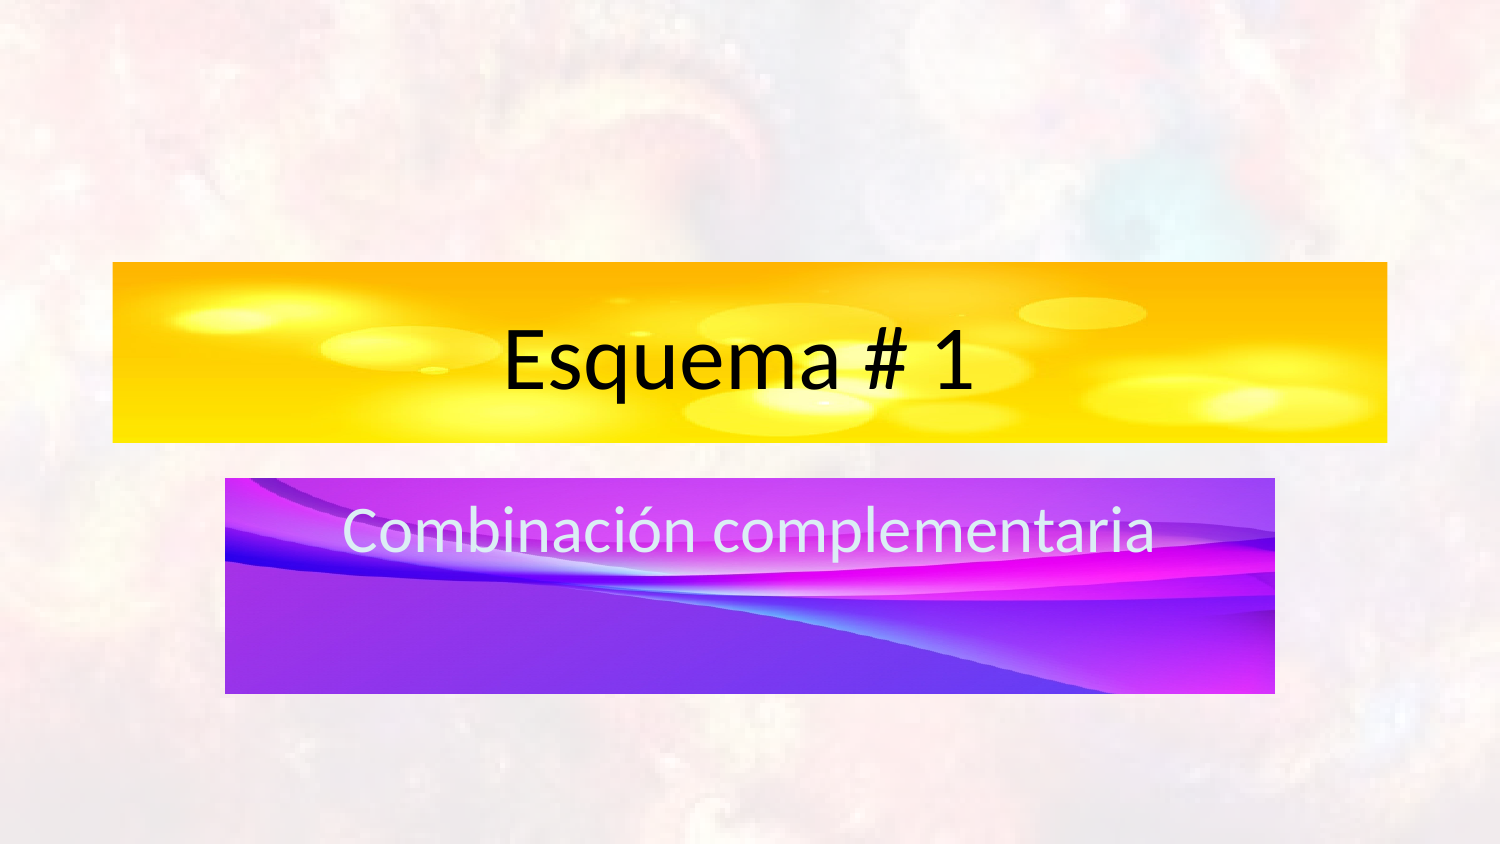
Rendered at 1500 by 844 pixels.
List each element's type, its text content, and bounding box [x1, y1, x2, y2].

subtitle Combinación complementaria [225, 478, 1275, 694]
title Esquema # 1 [112, 262, 1388, 443]
